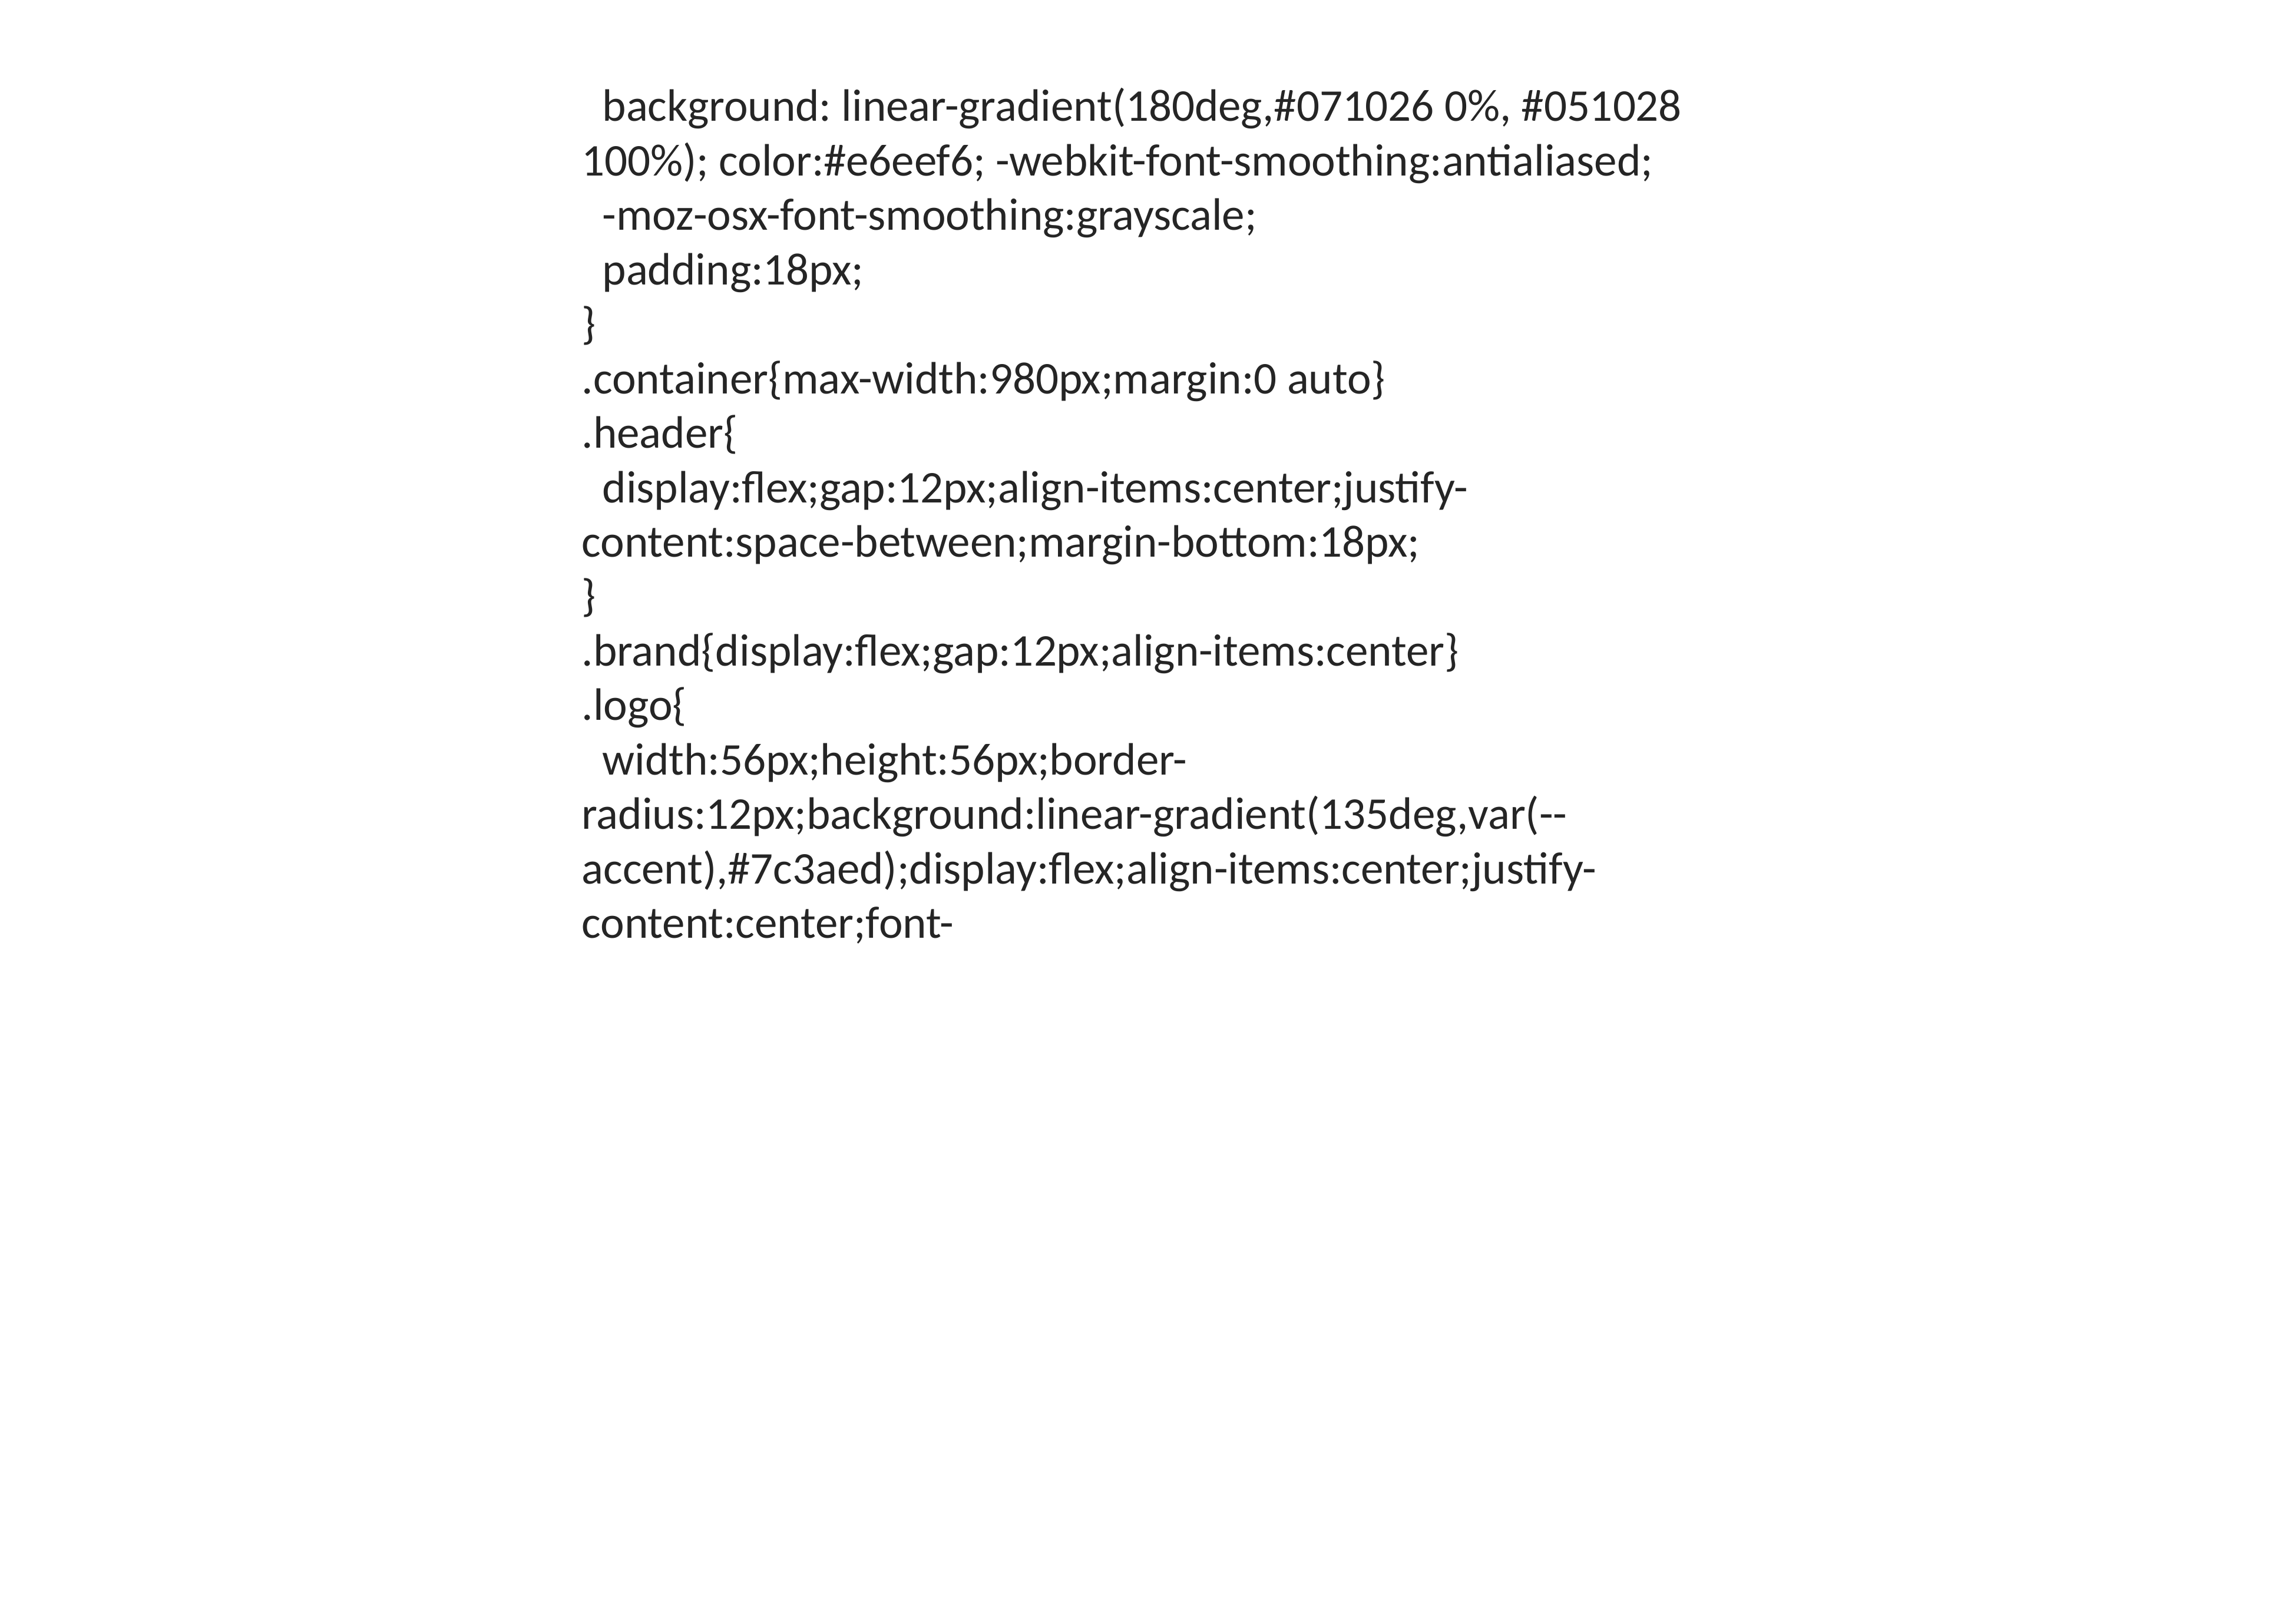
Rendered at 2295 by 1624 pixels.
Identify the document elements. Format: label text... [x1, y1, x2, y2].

text_box background: linear-gradient(180deg,#071026 0%, #051028 100%); color:#e6eef6; -webkit-font-smoothing:antialiased; -moz-osx-font-smoothing:grayscale; padding:18px; } .container{max-width:980px;margin:0 auto} .header{ display:flex;gap:12px;align-items:center;justify-content:space-between;margin-bottom:18px; } .brand{display:flex;gap:12px;align-items:center} .logo{ width:56px;height:56px;border-radius:12px;background:linear-gradient(135deg,var(--accent),#7c3aed);display:flex;align-items:center;justify-content:center;font- [573, 55, 1722, 1624]
